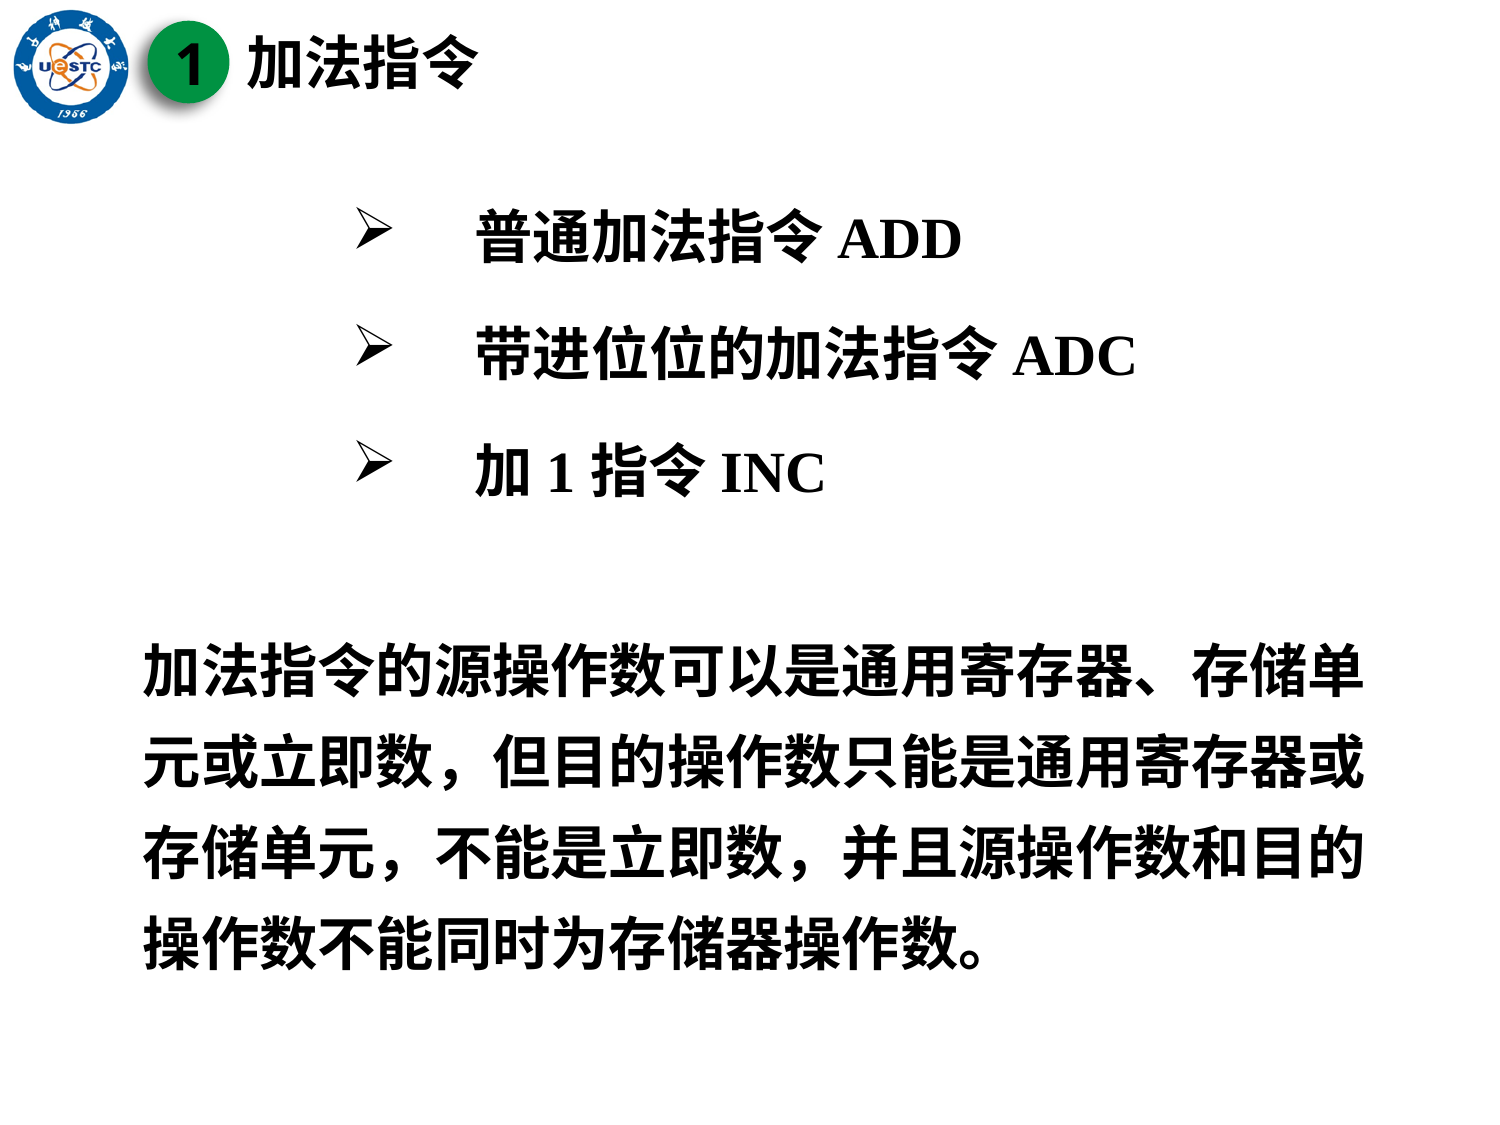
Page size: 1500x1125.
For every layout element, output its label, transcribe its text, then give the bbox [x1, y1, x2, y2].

picture [6, 8, 136, 126]
text_box 加法指令 [231, 19, 495, 104]
text_box 普通加法指令ADD 带进位位的加法指令ADC 加1指令INC [336, 158, 1224, 559]
text_box 加法指令的源操作数可以是通用寄存器、存储单元或立即数，但目的操作数只能是通用寄存器或存储单元，不能是立即数，并且源操作数和目的操作数不能同时为存储器操作数。 [128, 606, 1433, 985]
text_box 1 [145, 18, 231, 106]
